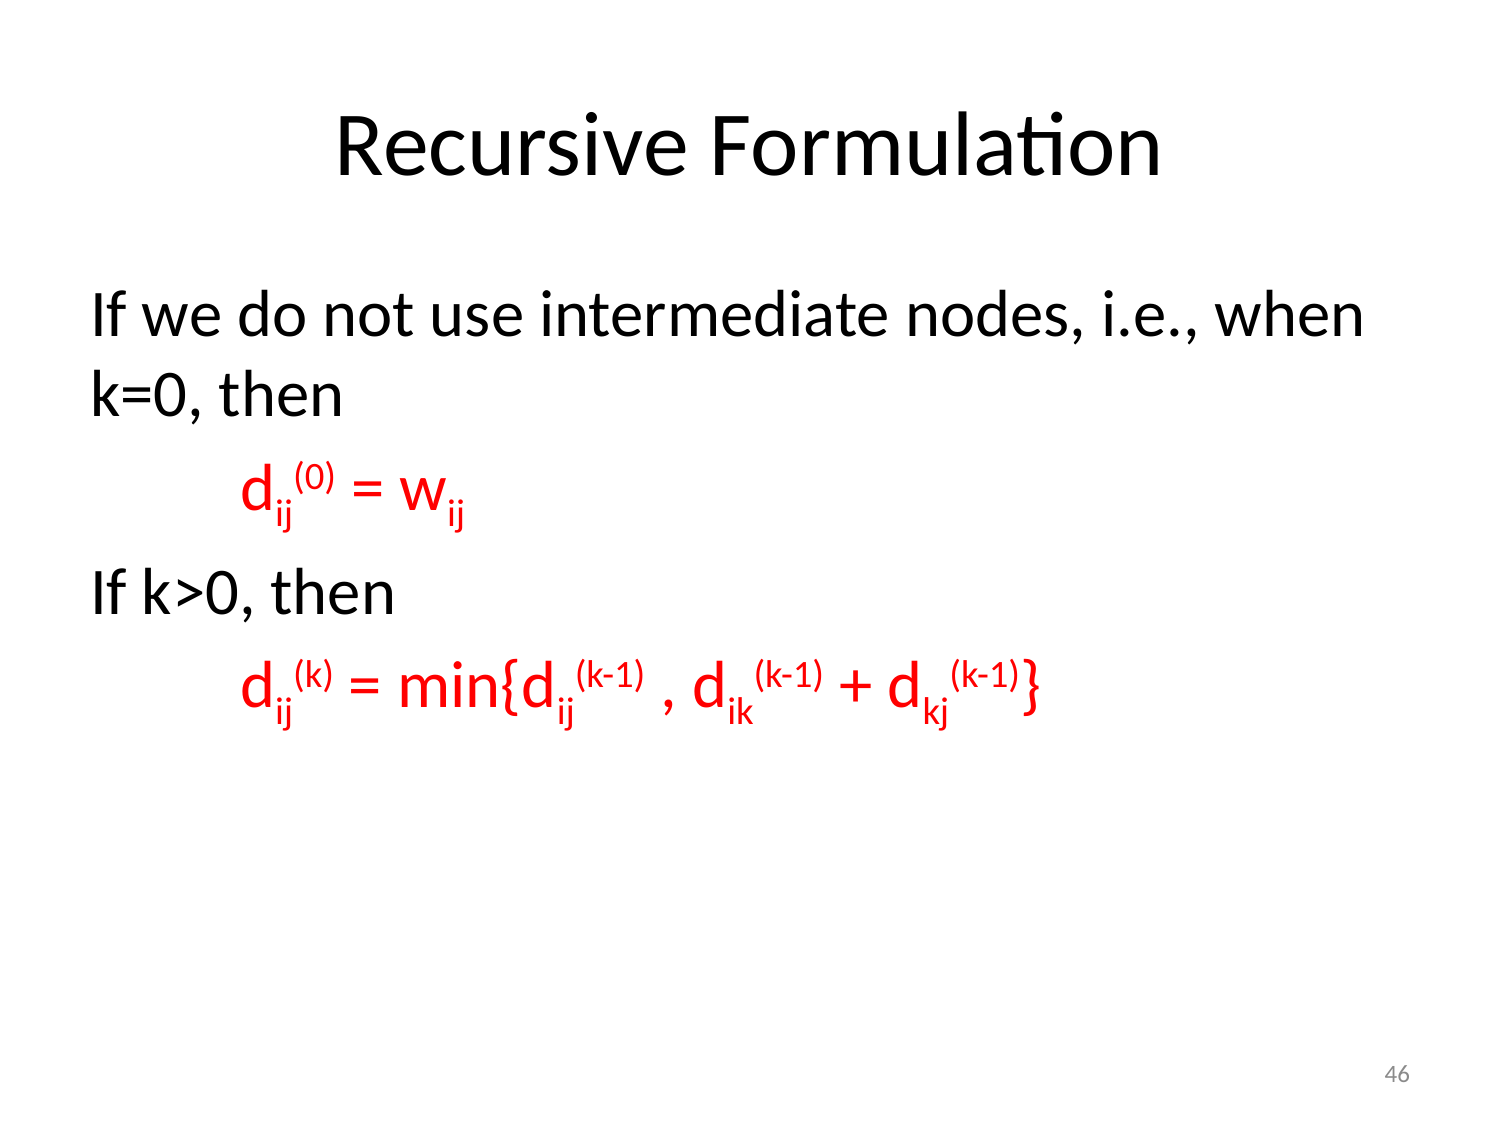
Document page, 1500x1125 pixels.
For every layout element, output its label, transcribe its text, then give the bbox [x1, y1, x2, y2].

title Recursive Formulation [75, 45, 1425, 233]
slide_number 46 [1074, 1042, 1425, 1103]
list If we do not use intermediate nodes, i.e., when k=0, then dij(0) = wij If k>0, then dij(k) = min{dij(k-1) , dik(k-1) + dkj(k-1)} [75, 262, 1425, 1005]
